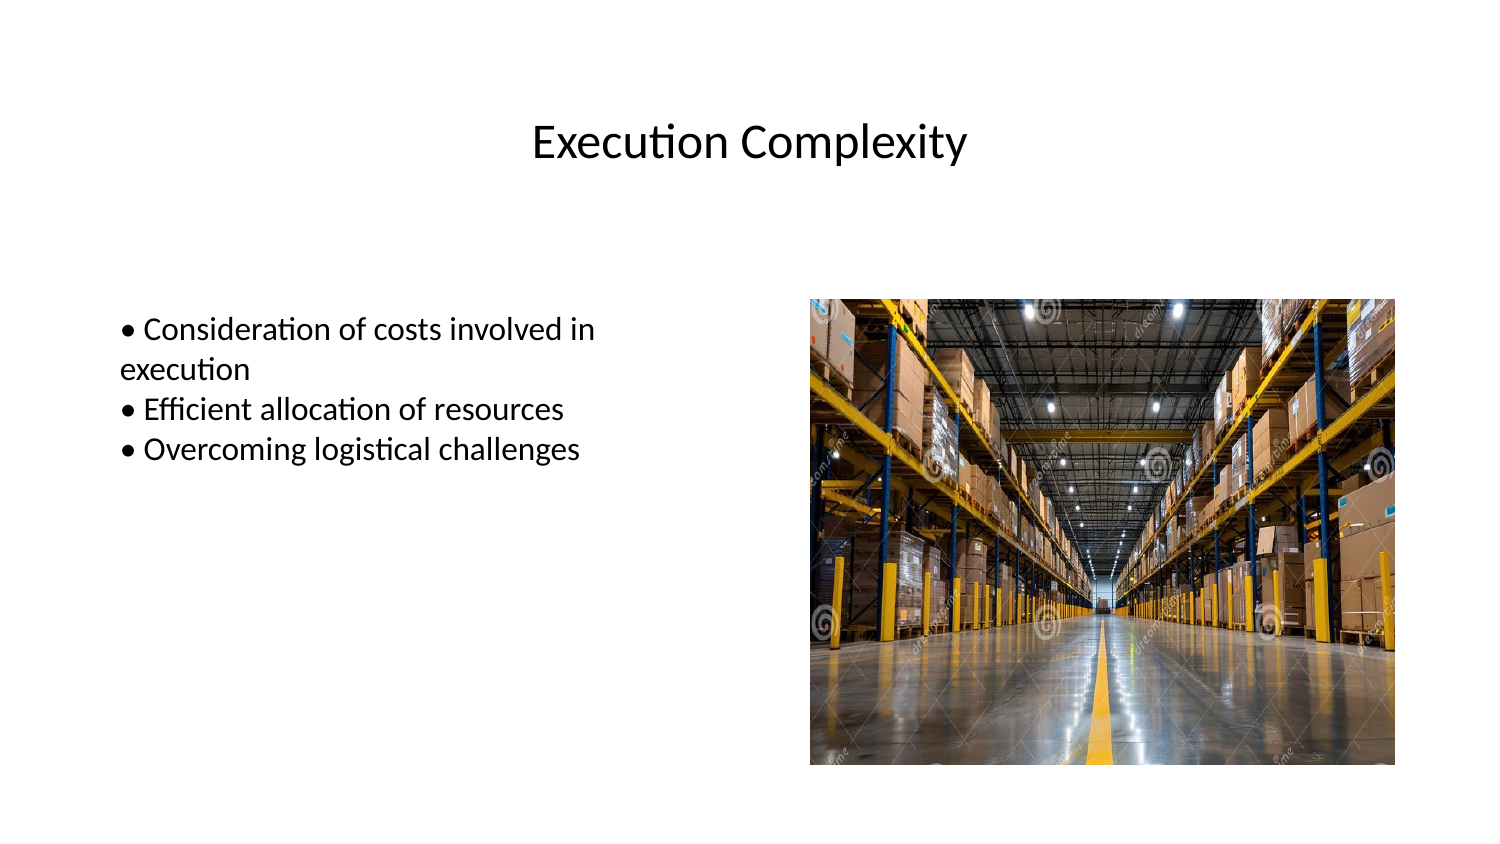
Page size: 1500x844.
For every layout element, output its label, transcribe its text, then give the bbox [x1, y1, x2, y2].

title Execution Complexity [75, 45, 1425, 233]
text_box • Consideration of costs involved in execution • Efficient allocation of resources • Overcoming logistical challenges [104, 299, 720, 475]
picture [809, 299, 1396, 766]
